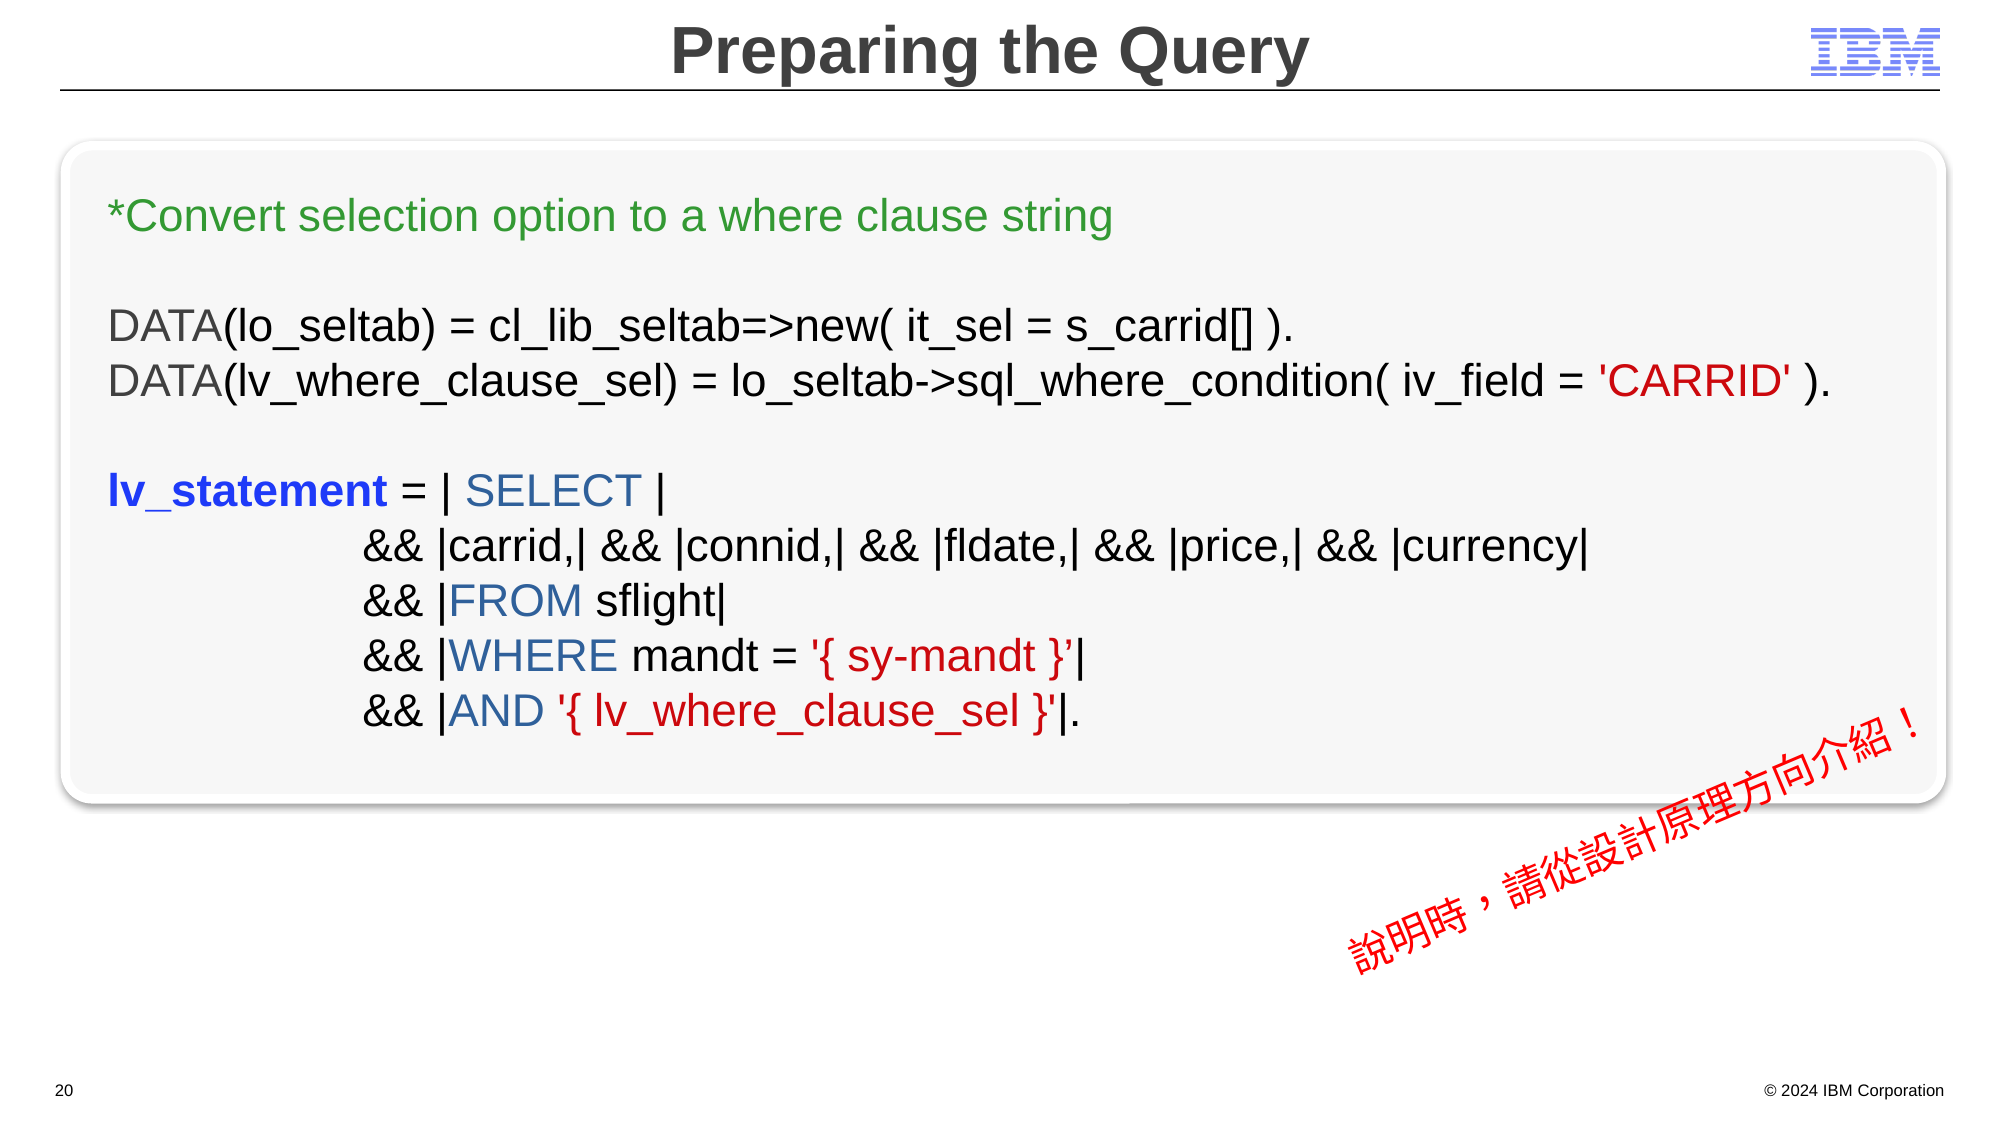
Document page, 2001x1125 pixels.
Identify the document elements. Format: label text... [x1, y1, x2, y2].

text_box [62, 142, 1945, 802]
text_box *Convert selection option to a where clause string DATA(lo_seltab) = cl_lib_seltab=>new( it_sel = s_carrid[] ). DATA(lv_where_clause_sel) = lo_seltab->sql_where_condition( iv_field = 'CARRID' ). lv_statement = | SELECT | && |carrid,| && |connid,| && |fldate,| && |price,| && |currency| && |FROM sflight| && |WHERE mandt = '{ sy-mandt }’| && |AND '{ lv_where_clause_sel }'|. [92, 177, 1862, 743]
text_box Preparing the Query [59, 0, 1942, 95]
slide_number 20 [39, 1072, 121, 1103]
text_box 說明時，請從設計原理方向介紹！ [1324, 658, 2000, 995]
